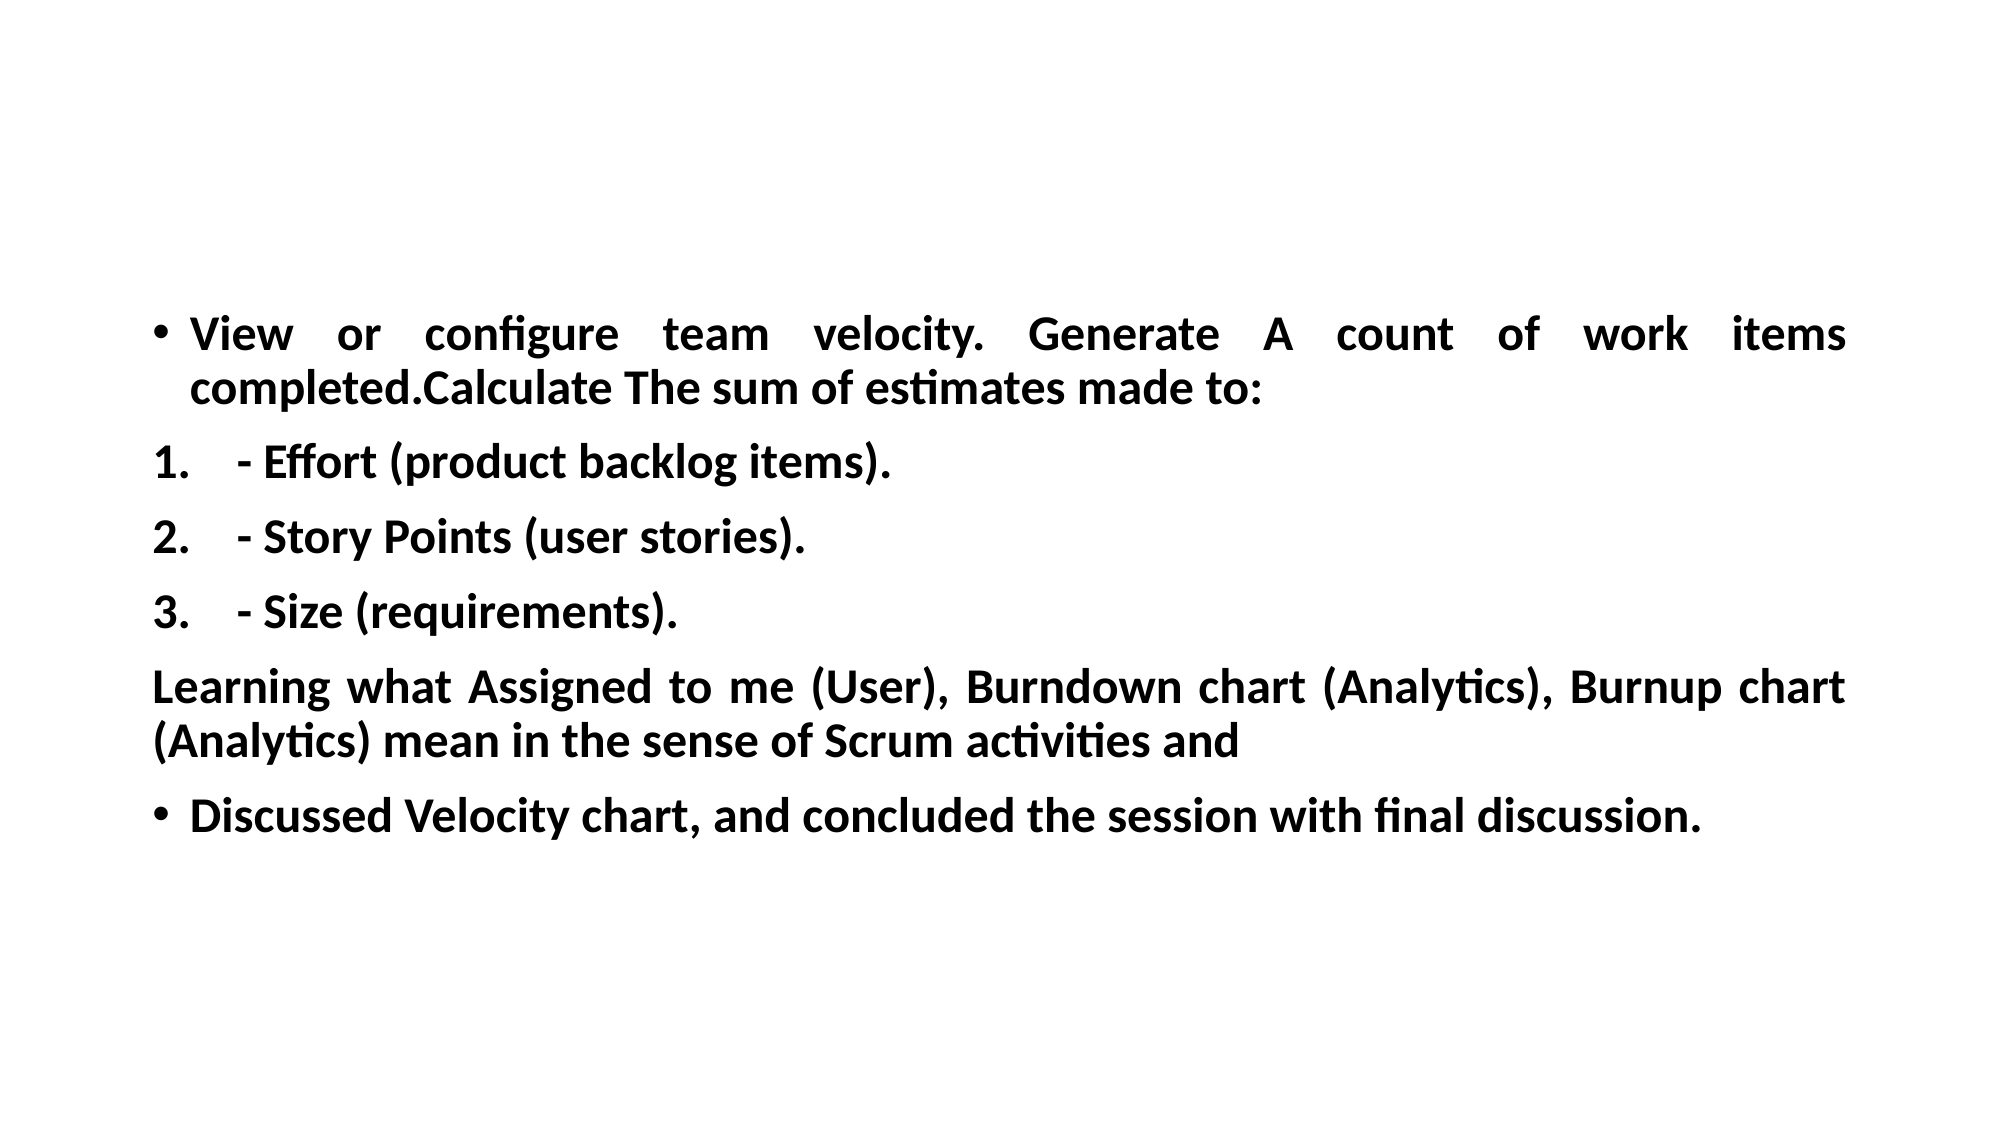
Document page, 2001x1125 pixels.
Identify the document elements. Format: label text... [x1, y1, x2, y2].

list View or configure team velocity. Generate A count of work items completed.Calculate The sum of estimates made to: - Effort (product backlog items). - Story Points (user stories). - Size (requirements). Learning what Assigned to me (User), Burndown chart (Analytics), Burnup chart (Analytics) mean in the sense of Scrum activities and Discussed Velocity chart, and concluded the session with final discussion. [137, 299, 1863, 1014]
